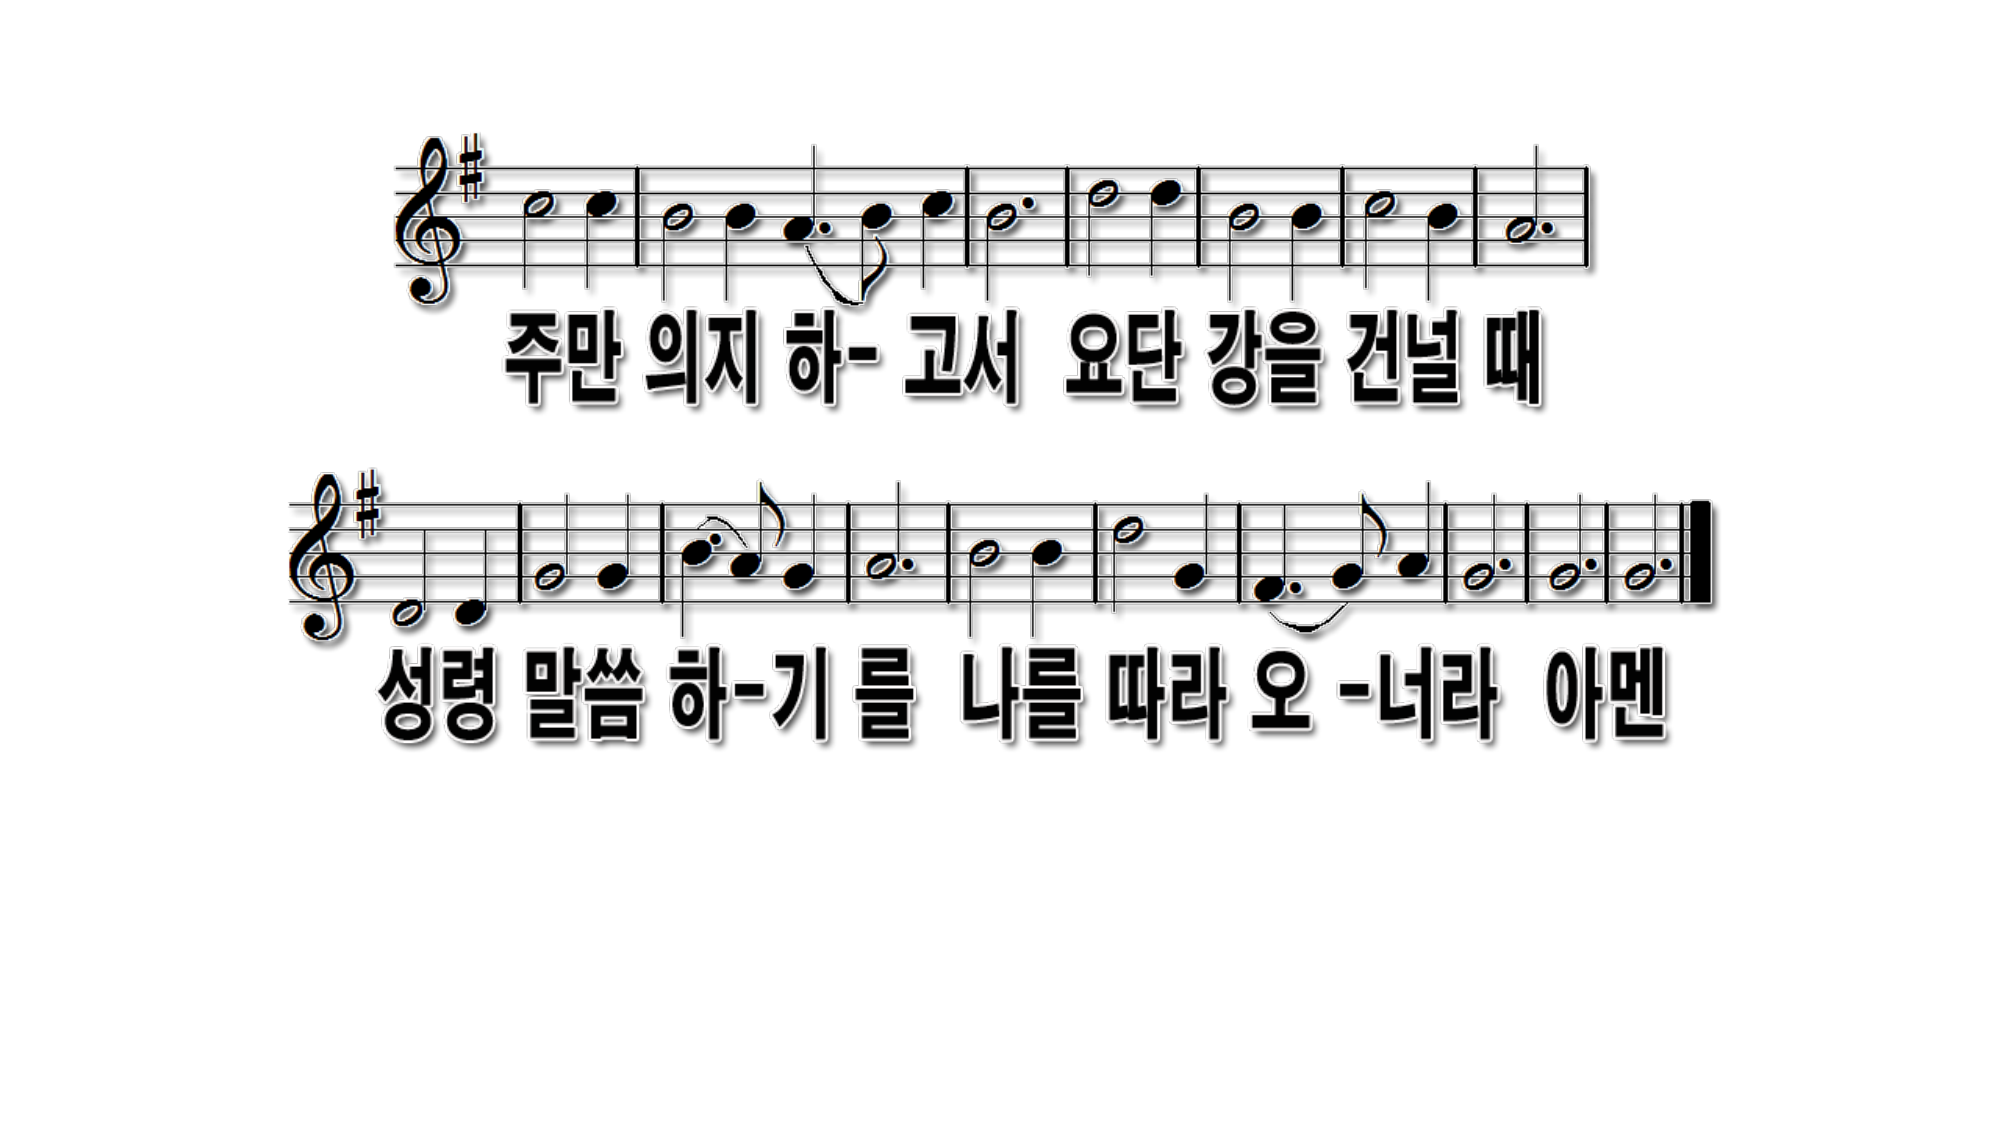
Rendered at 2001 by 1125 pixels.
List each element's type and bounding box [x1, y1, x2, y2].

picture [249, 0, 1750, 815]
